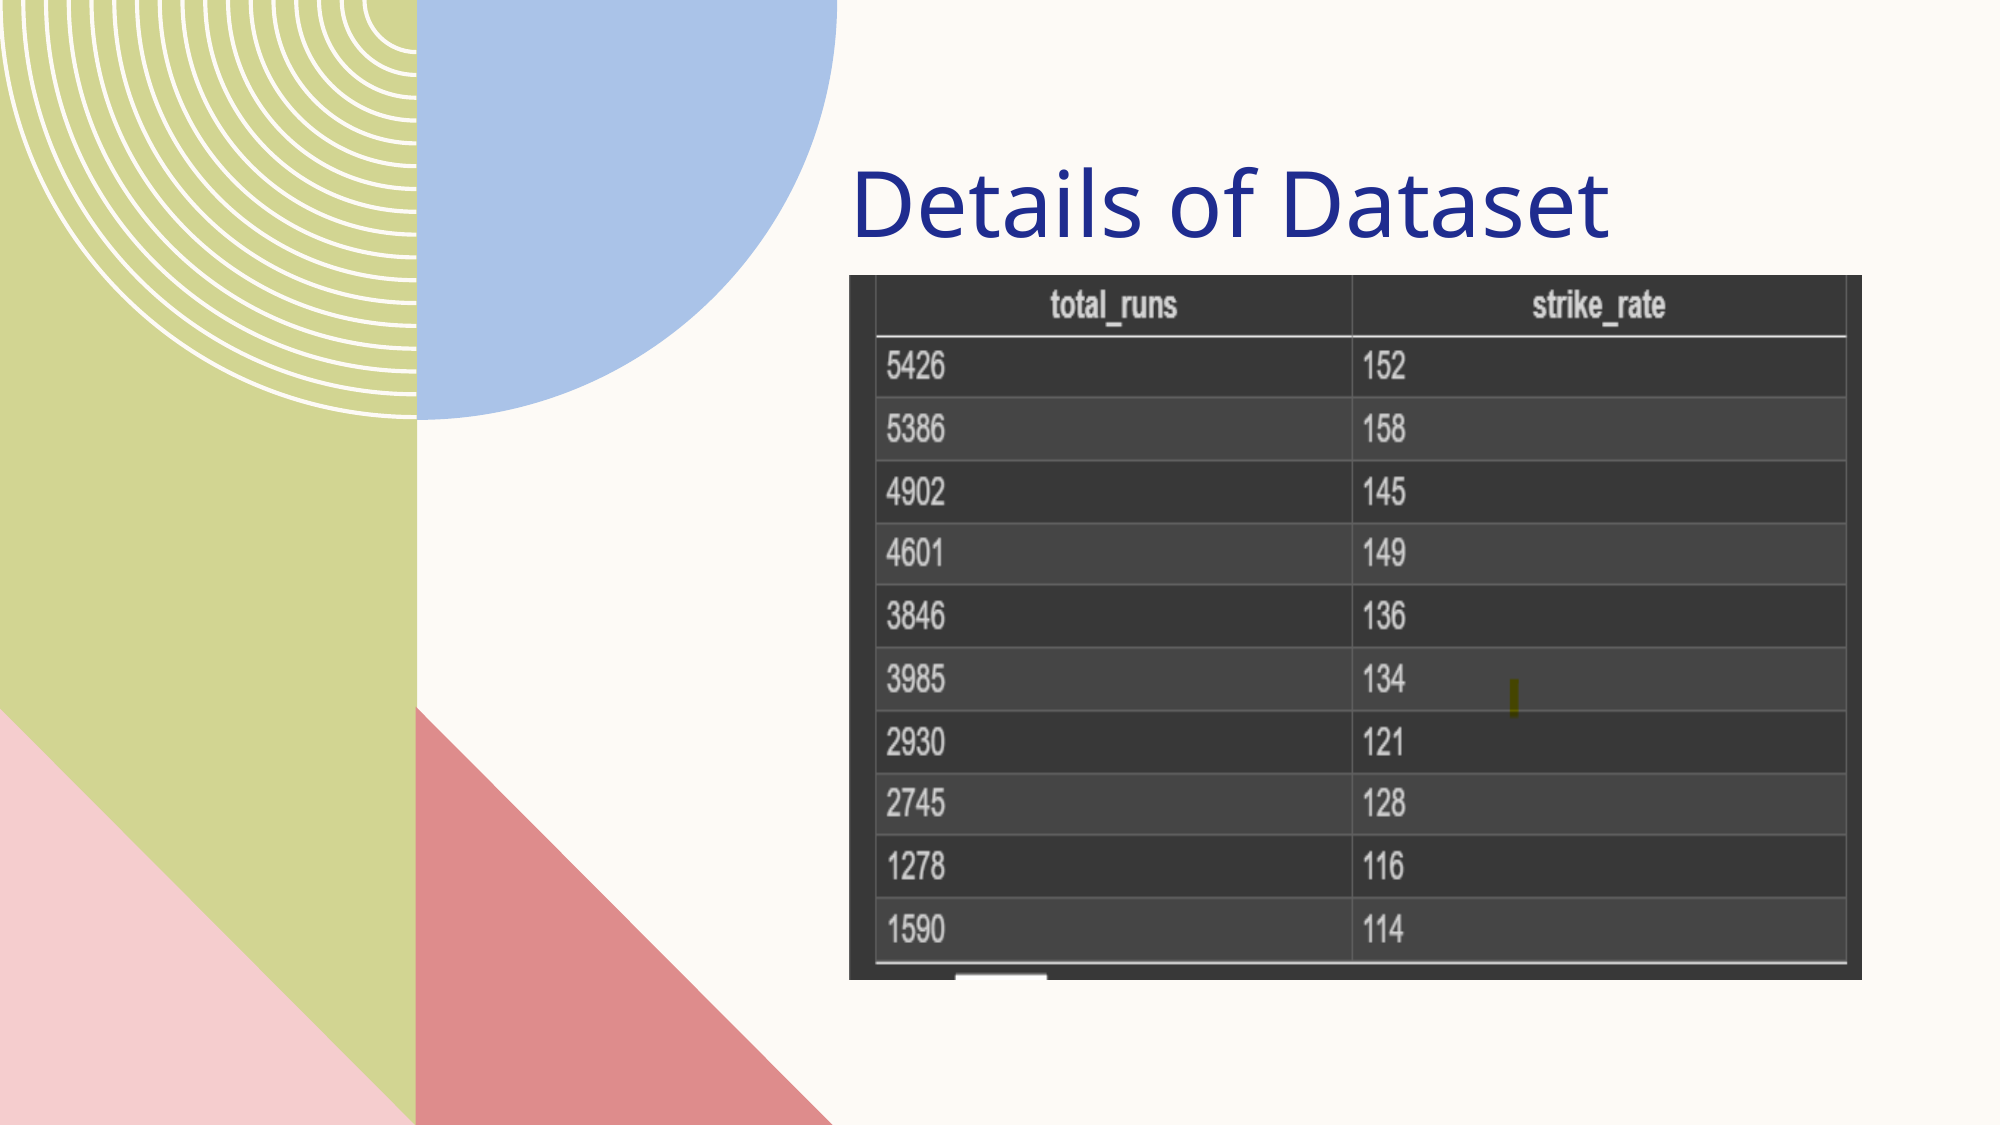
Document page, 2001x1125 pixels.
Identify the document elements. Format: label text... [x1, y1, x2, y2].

picture [849, 275, 1862, 980]
list Details of Dataset [849, 145, 1895, 242]
